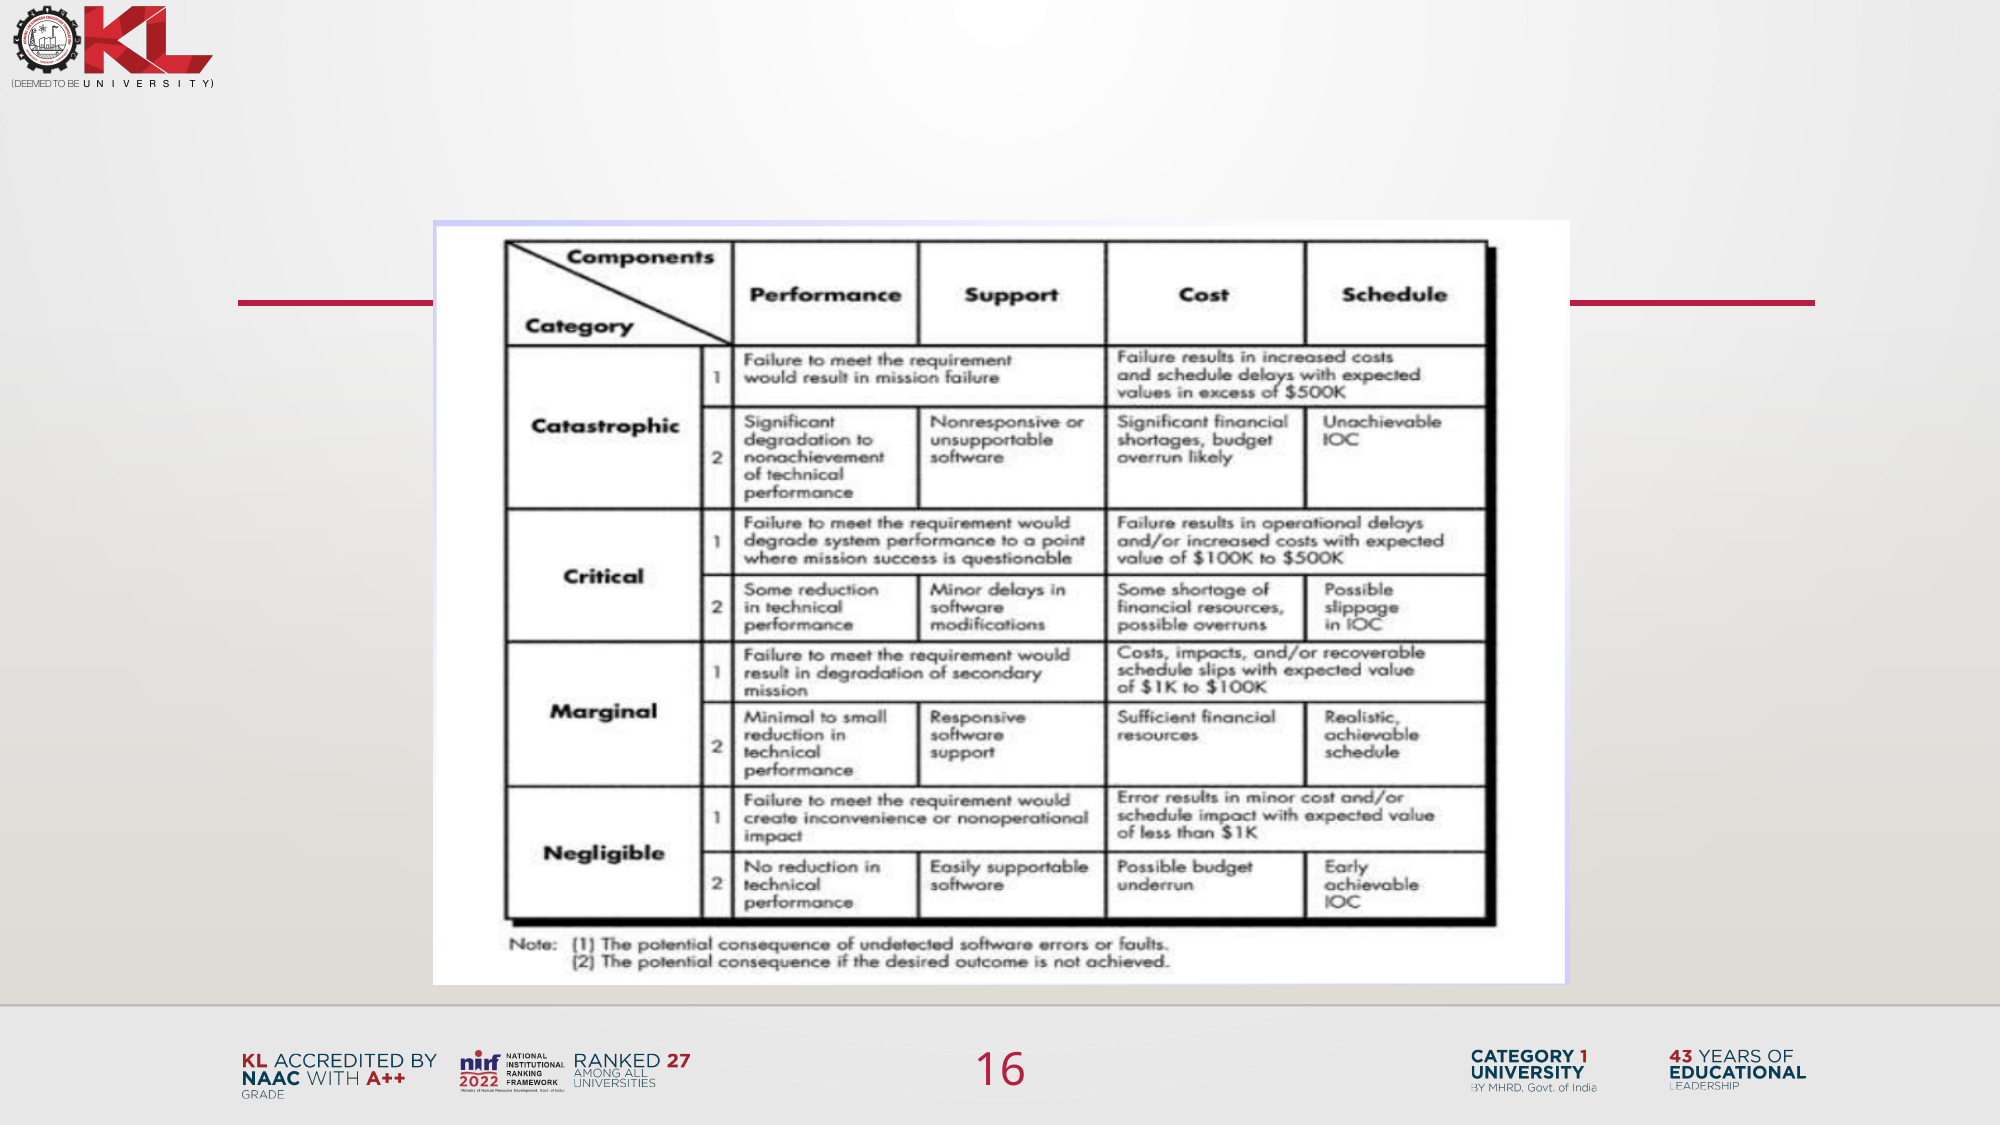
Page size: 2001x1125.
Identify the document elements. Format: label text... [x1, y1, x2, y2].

picture [1447, 1045, 1814, 1101]
picture [238, 1045, 716, 1103]
slide_number 16 [933, 1031, 1067, 1115]
picture [12, 5, 213, 88]
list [433, 220, 1570, 985]
